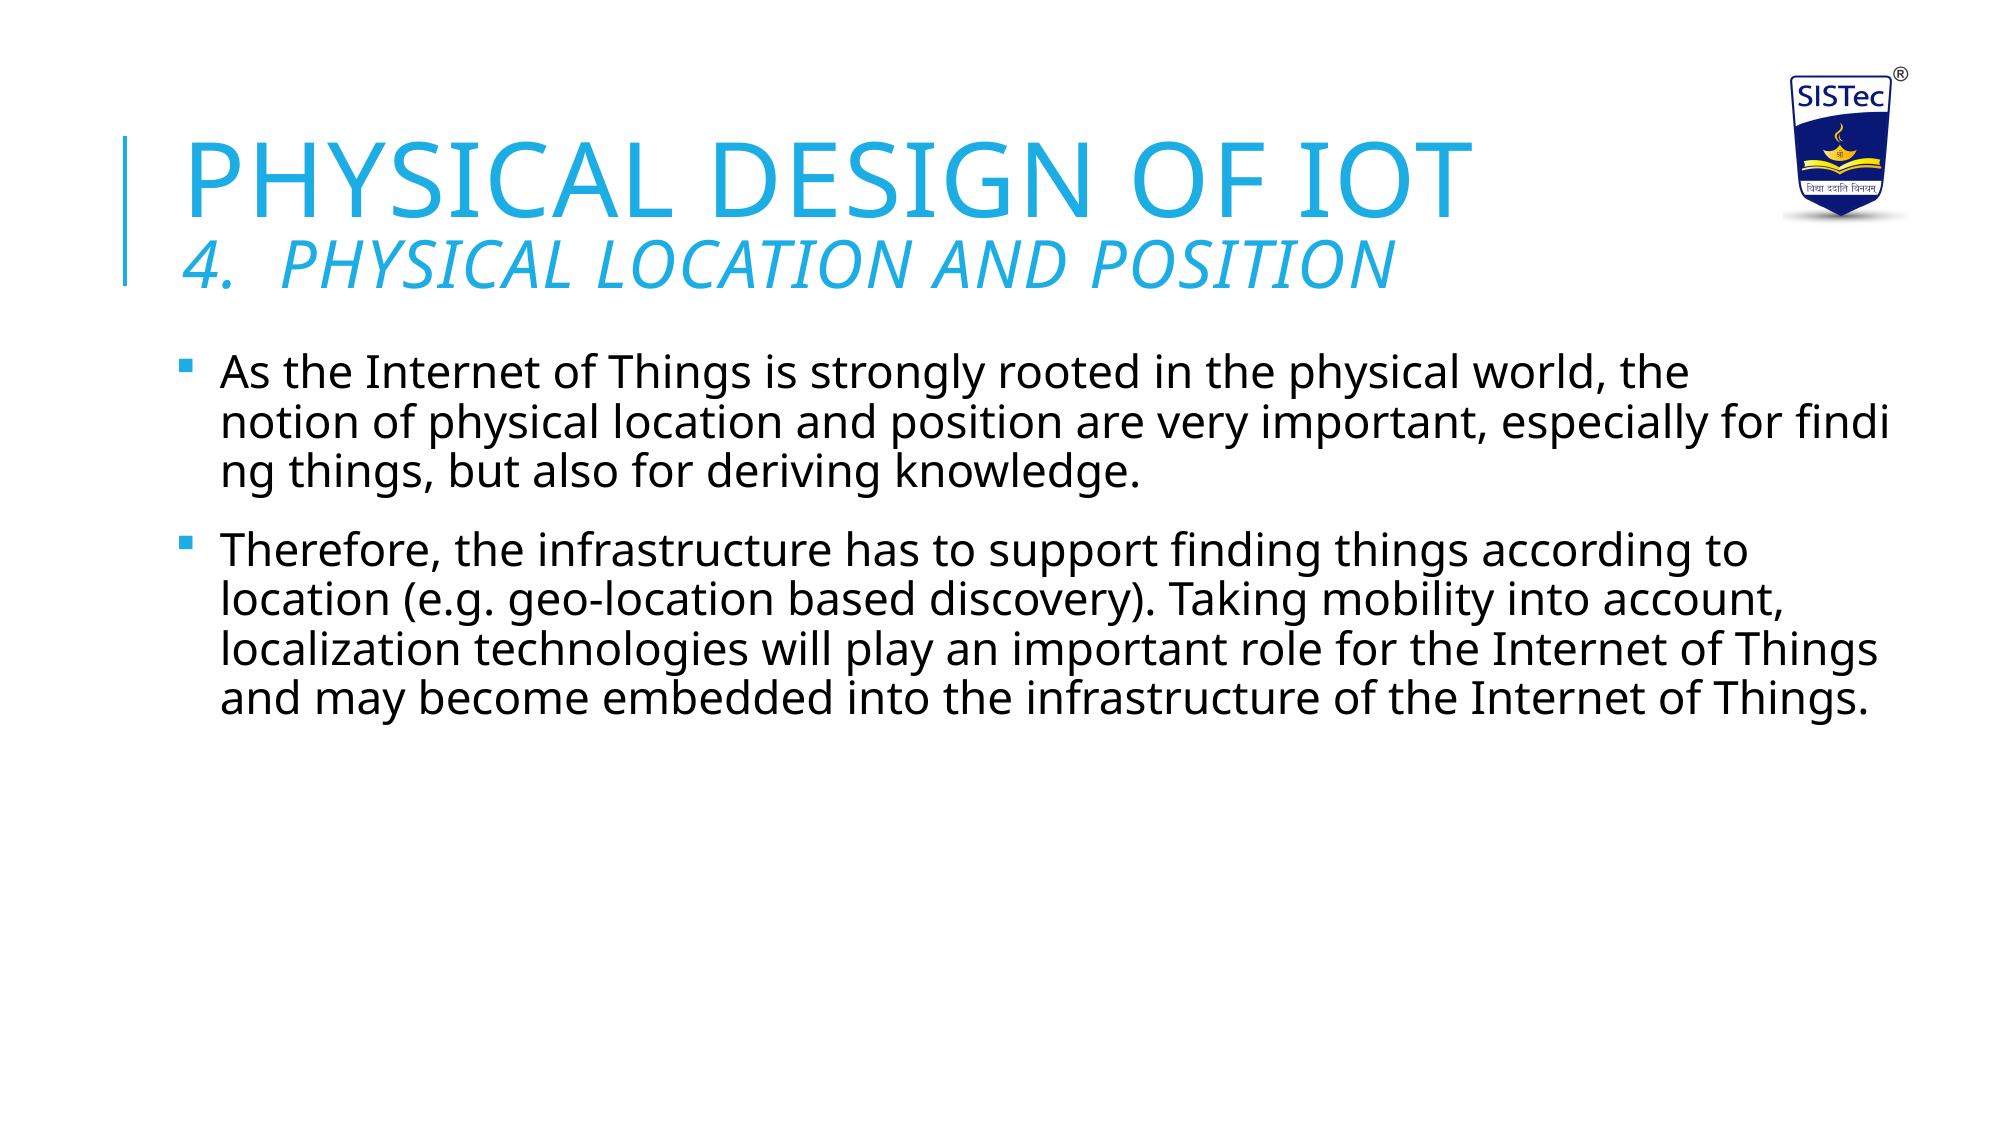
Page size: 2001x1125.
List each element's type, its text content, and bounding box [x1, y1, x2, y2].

title Physical Design of IOT 4. Physical Location and Position [168, 96, 1763, 341]
picture [1766, 49, 1923, 234]
list As the Internet of Things is strongly rooted in the physical world, the notion of physical location and position are very important, especially for finding things, but also for deriving knowledge. Therefore, the infrastructure has to support finding things according to location (e.g. geo-location based discovery). Taking mobility into account, localization technologies will play an important role for the Internet of Things and may become embedded into the infrastructure of the Internet of Things. [168, 341, 1911, 1071]
